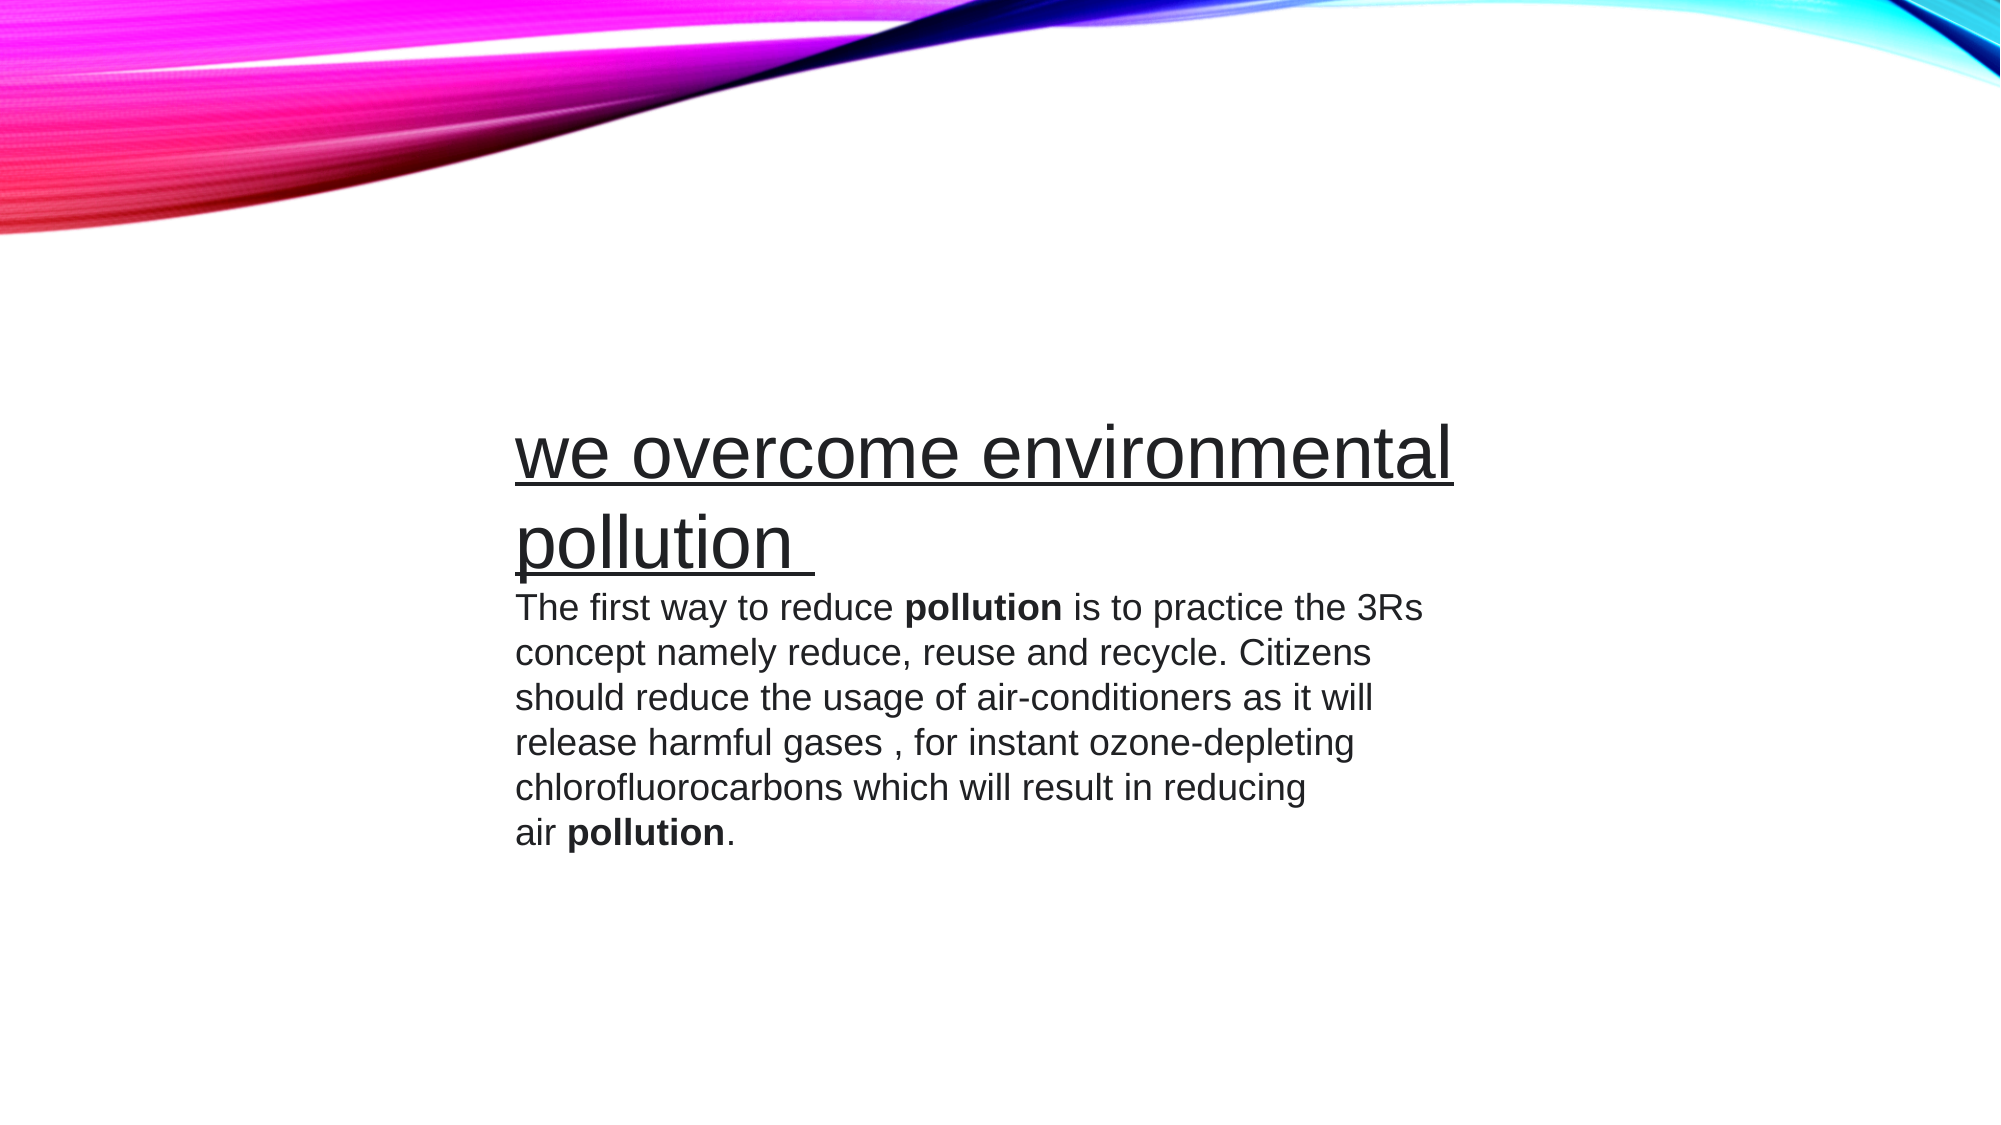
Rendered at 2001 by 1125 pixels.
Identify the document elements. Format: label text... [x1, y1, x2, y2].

text_box we overcome environmental pollution The first way to reduce pollution is to practice the 3Rs concept namely reduce, reuse and recycle. Citizens should reduce the usage of air-conditioners as it will release harmful gases , for instant ozone-depleting chlorofluorocarbons which will result in reducing air pollution. [500, 395, 1501, 861]
picture [1910, 0, 2000, 45]
picture [1890, 0, 2000, 75]
picture [0, 0, 2000, 237]
